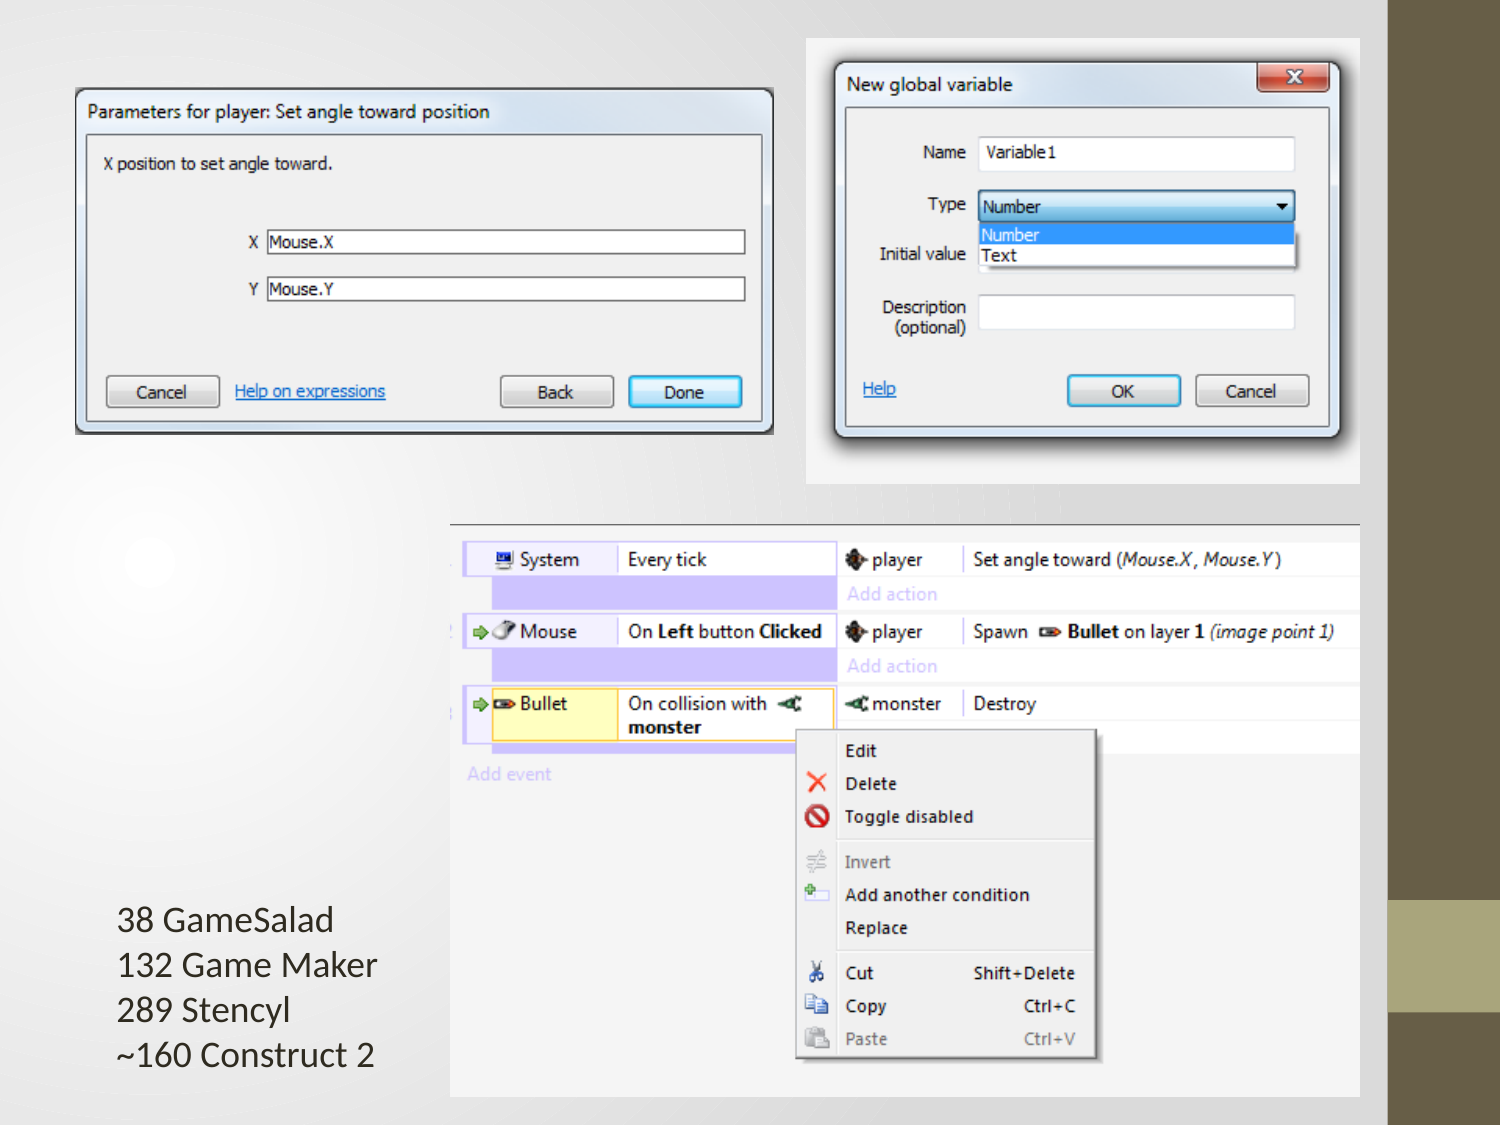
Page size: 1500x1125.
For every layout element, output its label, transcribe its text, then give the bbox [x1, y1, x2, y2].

picture [74, 86, 775, 435]
picture [449, 524, 1360, 1098]
text_box 38 GameSalad 132 Game Maker 289 Stencyl ~160 Construct 2 [101, 887, 394, 1083]
picture [805, 37, 1360, 485]
